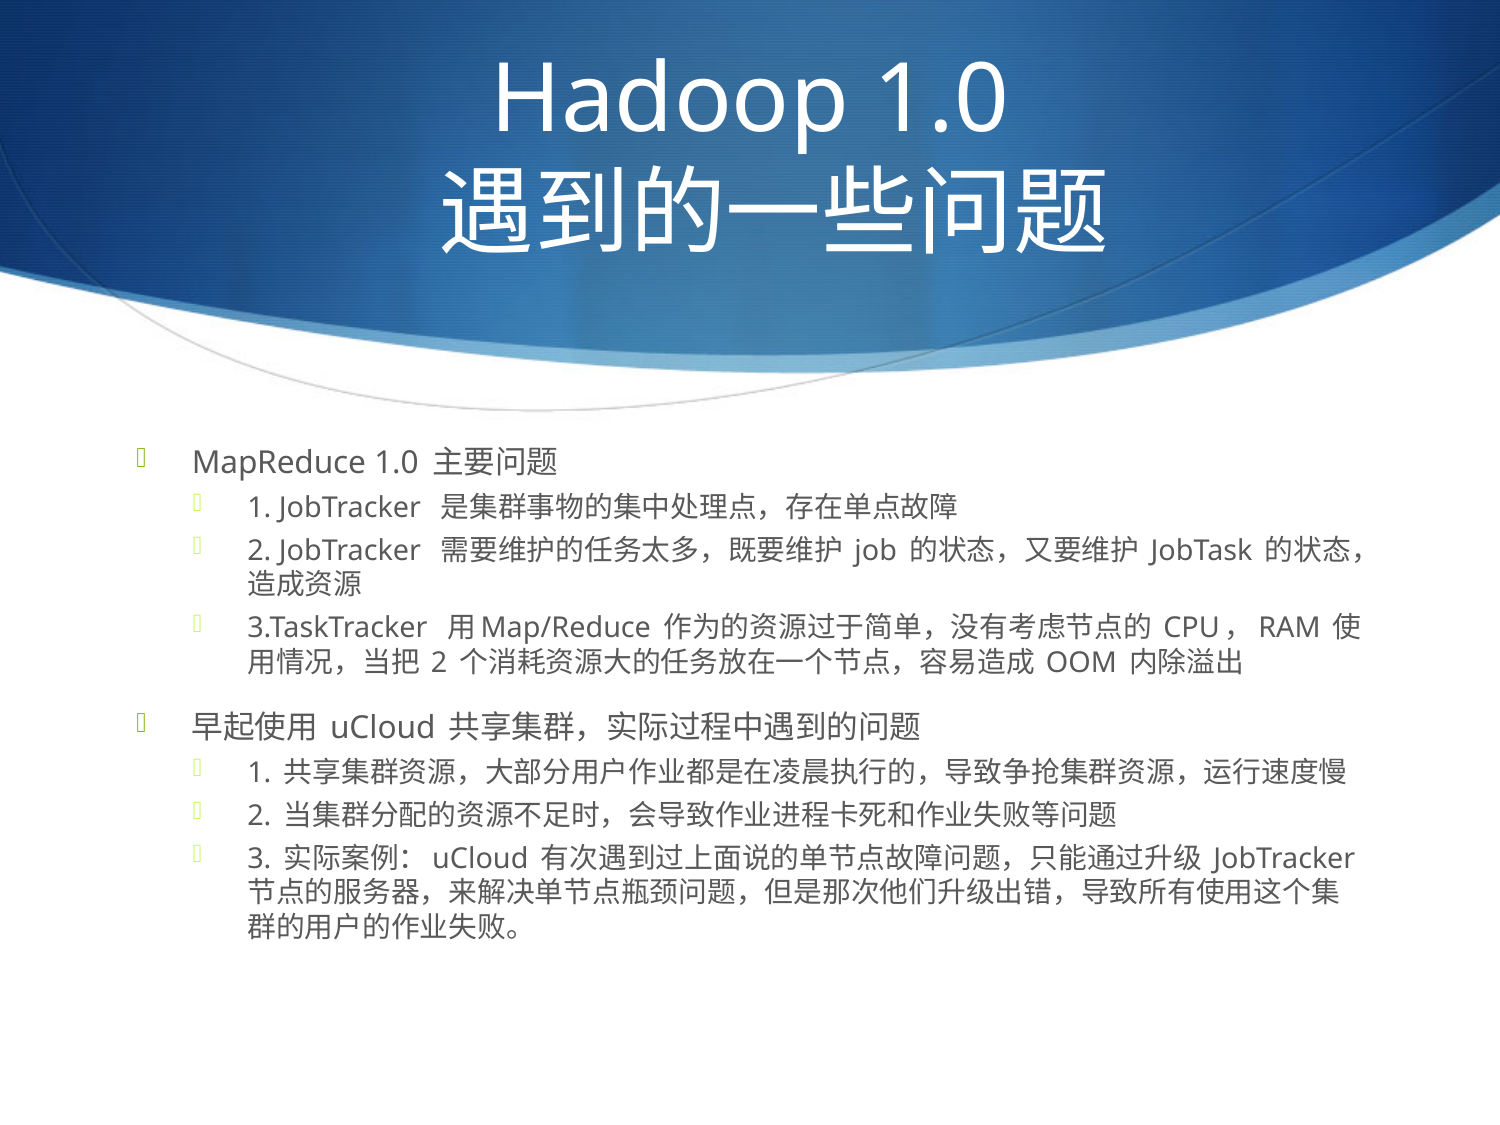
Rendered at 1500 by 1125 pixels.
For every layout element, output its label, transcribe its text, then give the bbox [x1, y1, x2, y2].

list MapReduce 1.0 主要问题 1. JobTracker 是集群事物的集中处理点，存在单点故障 2. JobTracker 需要维护的任务太多，既要维护 job 的状态，又要维护 JobTask 的状态，造成资源 3.TaskTracker 用Map/Reduce 作为的资源过于简单，没有考虑节点的 CPU，RAM 使用情况，当把 2 个消耗资源大的任务放在一个节点，容易造成 OOM 内除溢出 早起使用 uCloud 共享集群，实际过程中遇到的问题 1. 共享集群资源，大部分用户作业都是在凌晨执行的，导致争抢集群资源，运行速度慢 2. 当集群分配的资源不足时，会导致作业进程卡死和作业失败等问题 3. 实际案例：uCloud 有次遇到过上面说的单节点故障问题，只能通过升级 JobTracker 节点的服务器，来解决单节点瓶颈问题，但是那次他们升级出错，导致所有使用这个集群的用户的作业失败。 [121, 434, 1379, 971]
title Hadoop 1.0 遇到的一些问题 [75, 56, 1425, 245]
picture [0, 0, 1500, 1125]
